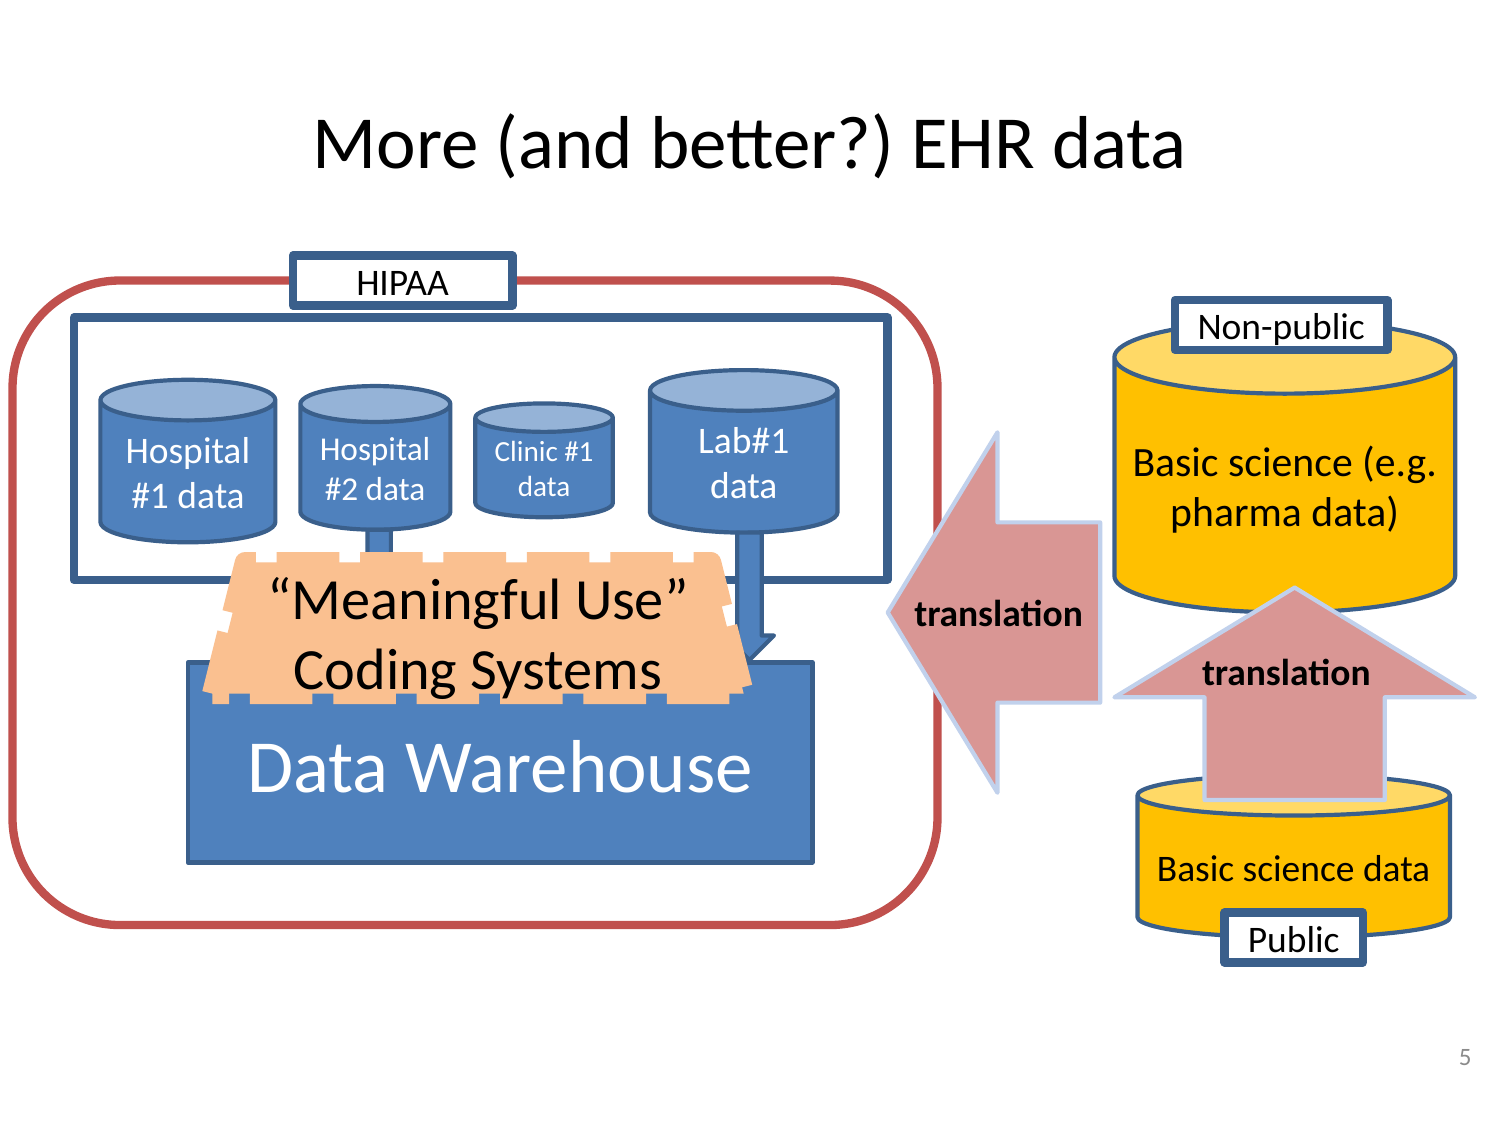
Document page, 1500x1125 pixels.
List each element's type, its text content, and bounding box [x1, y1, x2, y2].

text_box translation [1187, 640, 1413, 746]
text_box [1129, 650, 1187, 700]
text_box Basic science (e.g. pharma data) [1112, 326, 1458, 614]
title More (and better?) EHR data [50, 45, 1450, 233]
text_box “Meaningful Use” Coding Systems [210, 560, 746, 696]
text_box Non-public [1173, 298, 1389, 352]
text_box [887, 431, 1126, 793]
text_box HIPAA [291, 253, 515, 308]
text_box [1204, 585, 1385, 640]
text_box Data Warehouse [186, 660, 815, 865]
text_box Basic science data [1135, 776, 1453, 938]
text_box [10, 278, 940, 928]
text_box [1413, 657, 1477, 700]
slide_number 5 [1136, 1025, 1487, 1085]
text_box [1202, 746, 1387, 803]
text_box Public [1222, 910, 1365, 965]
text_box [731, 530, 776, 660]
text_box [365, 527, 393, 562]
